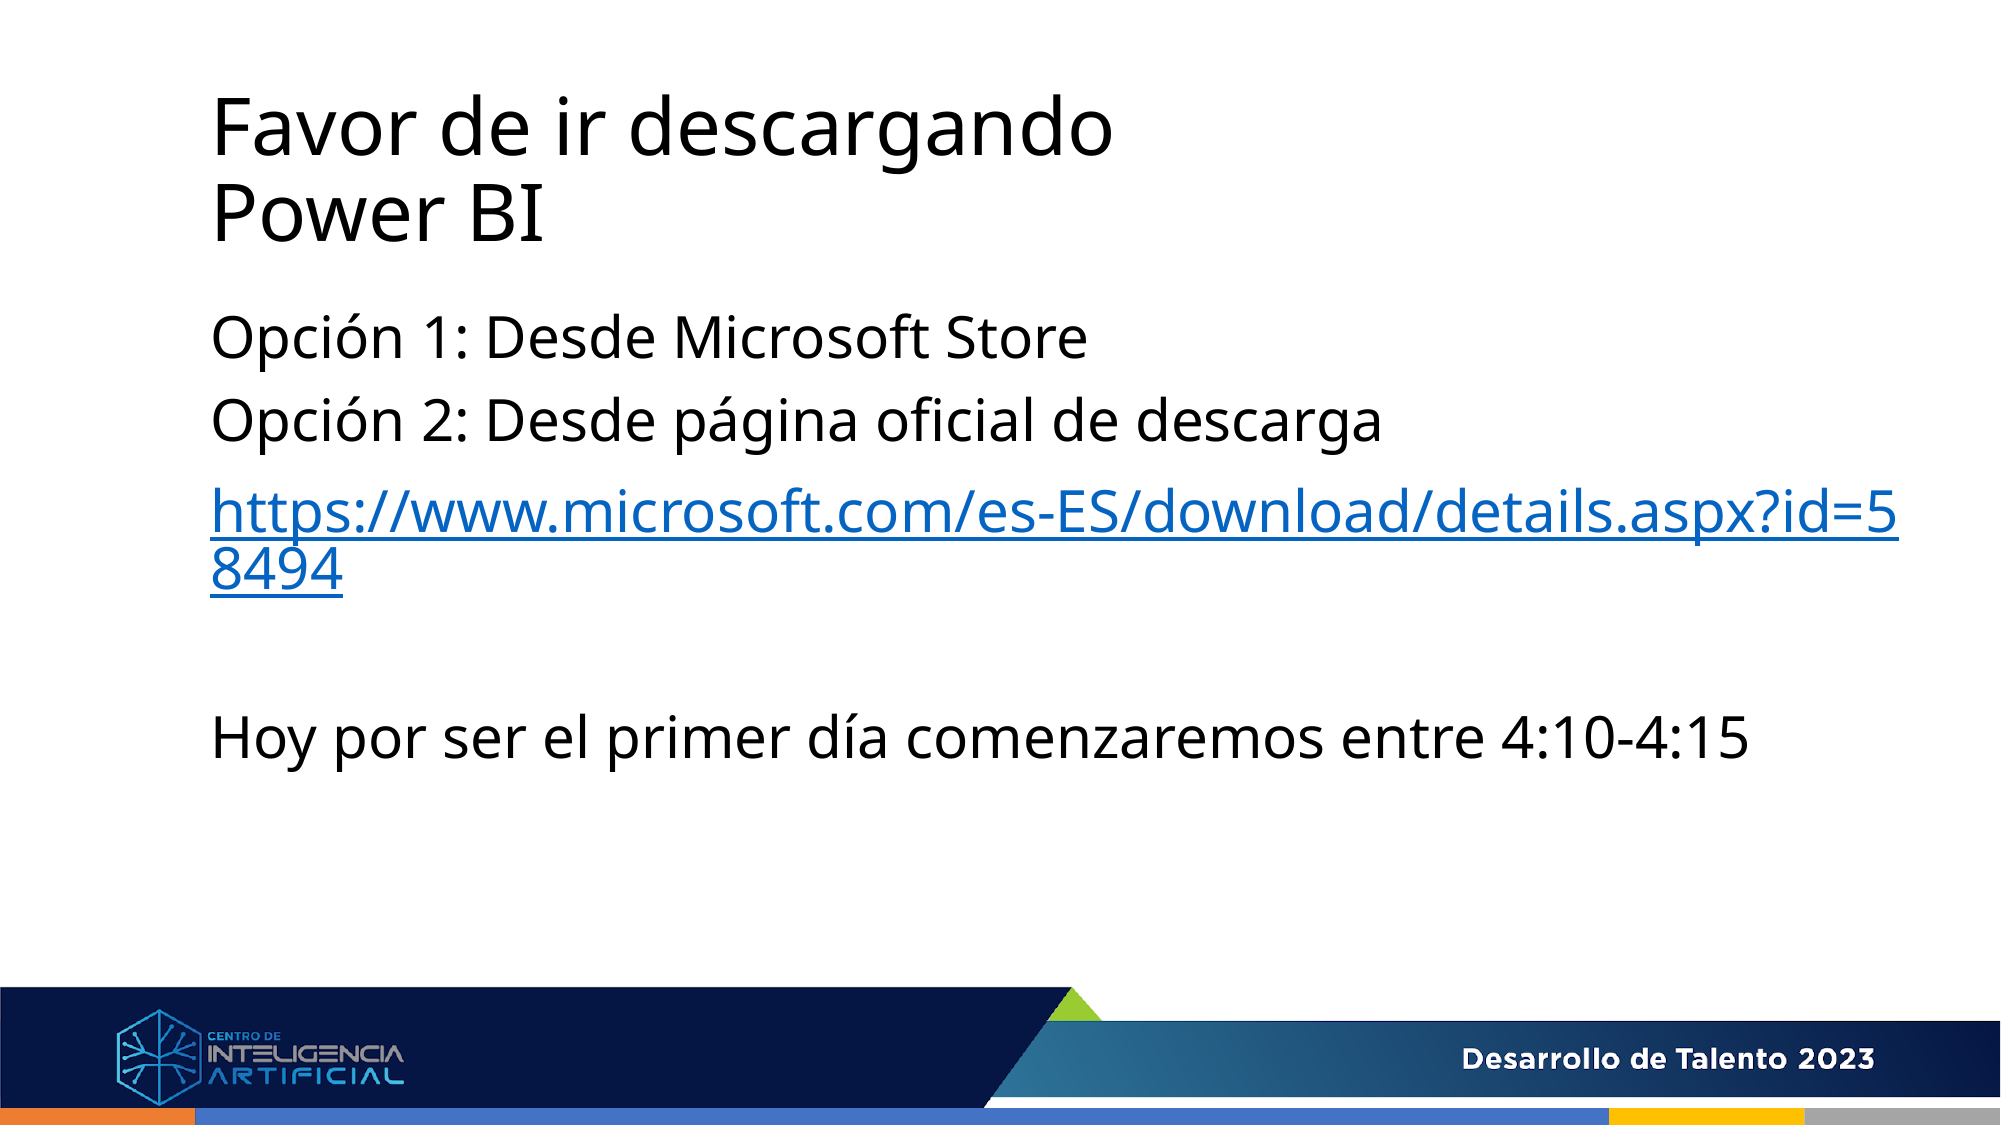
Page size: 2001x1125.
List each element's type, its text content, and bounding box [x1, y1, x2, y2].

list Opción 1: Desde Microsoft Store Opción 2: Desde página oficial de descarga https://www.microsoft.com/es-ES/download/details.aspx?id=58494 Hoy por ser el primer día comenzaremos entre 4:10-4:15 [195, 300, 1916, 1078]
title Favor de ir descargando Power BI [195, 78, 1609, 266]
picture [0, 0, 2001, 1125]
